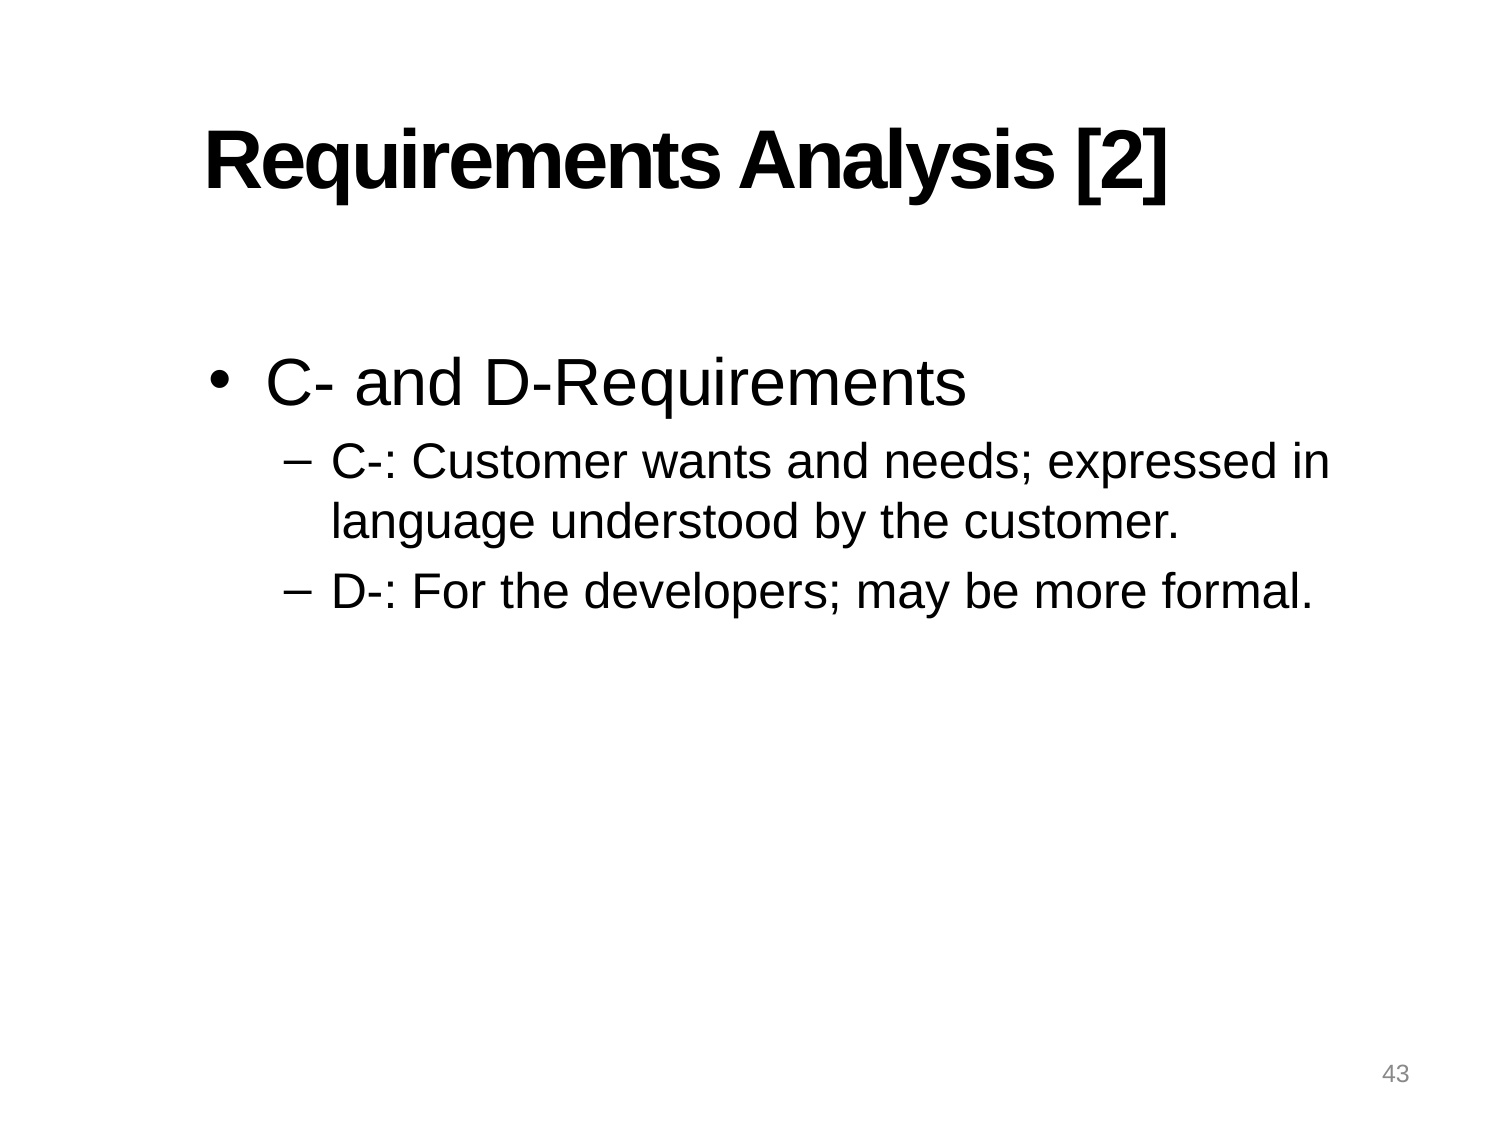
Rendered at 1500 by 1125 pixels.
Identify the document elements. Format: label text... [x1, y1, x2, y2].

list C- and D-Requirements C-: Customer wants and needs; expressed in language understood by the customer. D-: For the developers; may be more formal. [193, 331, 1394, 644]
title Requirements Analysis [2] [188, 35, 1468, 275]
slide_number 43 [1074, 1042, 1425, 1103]
